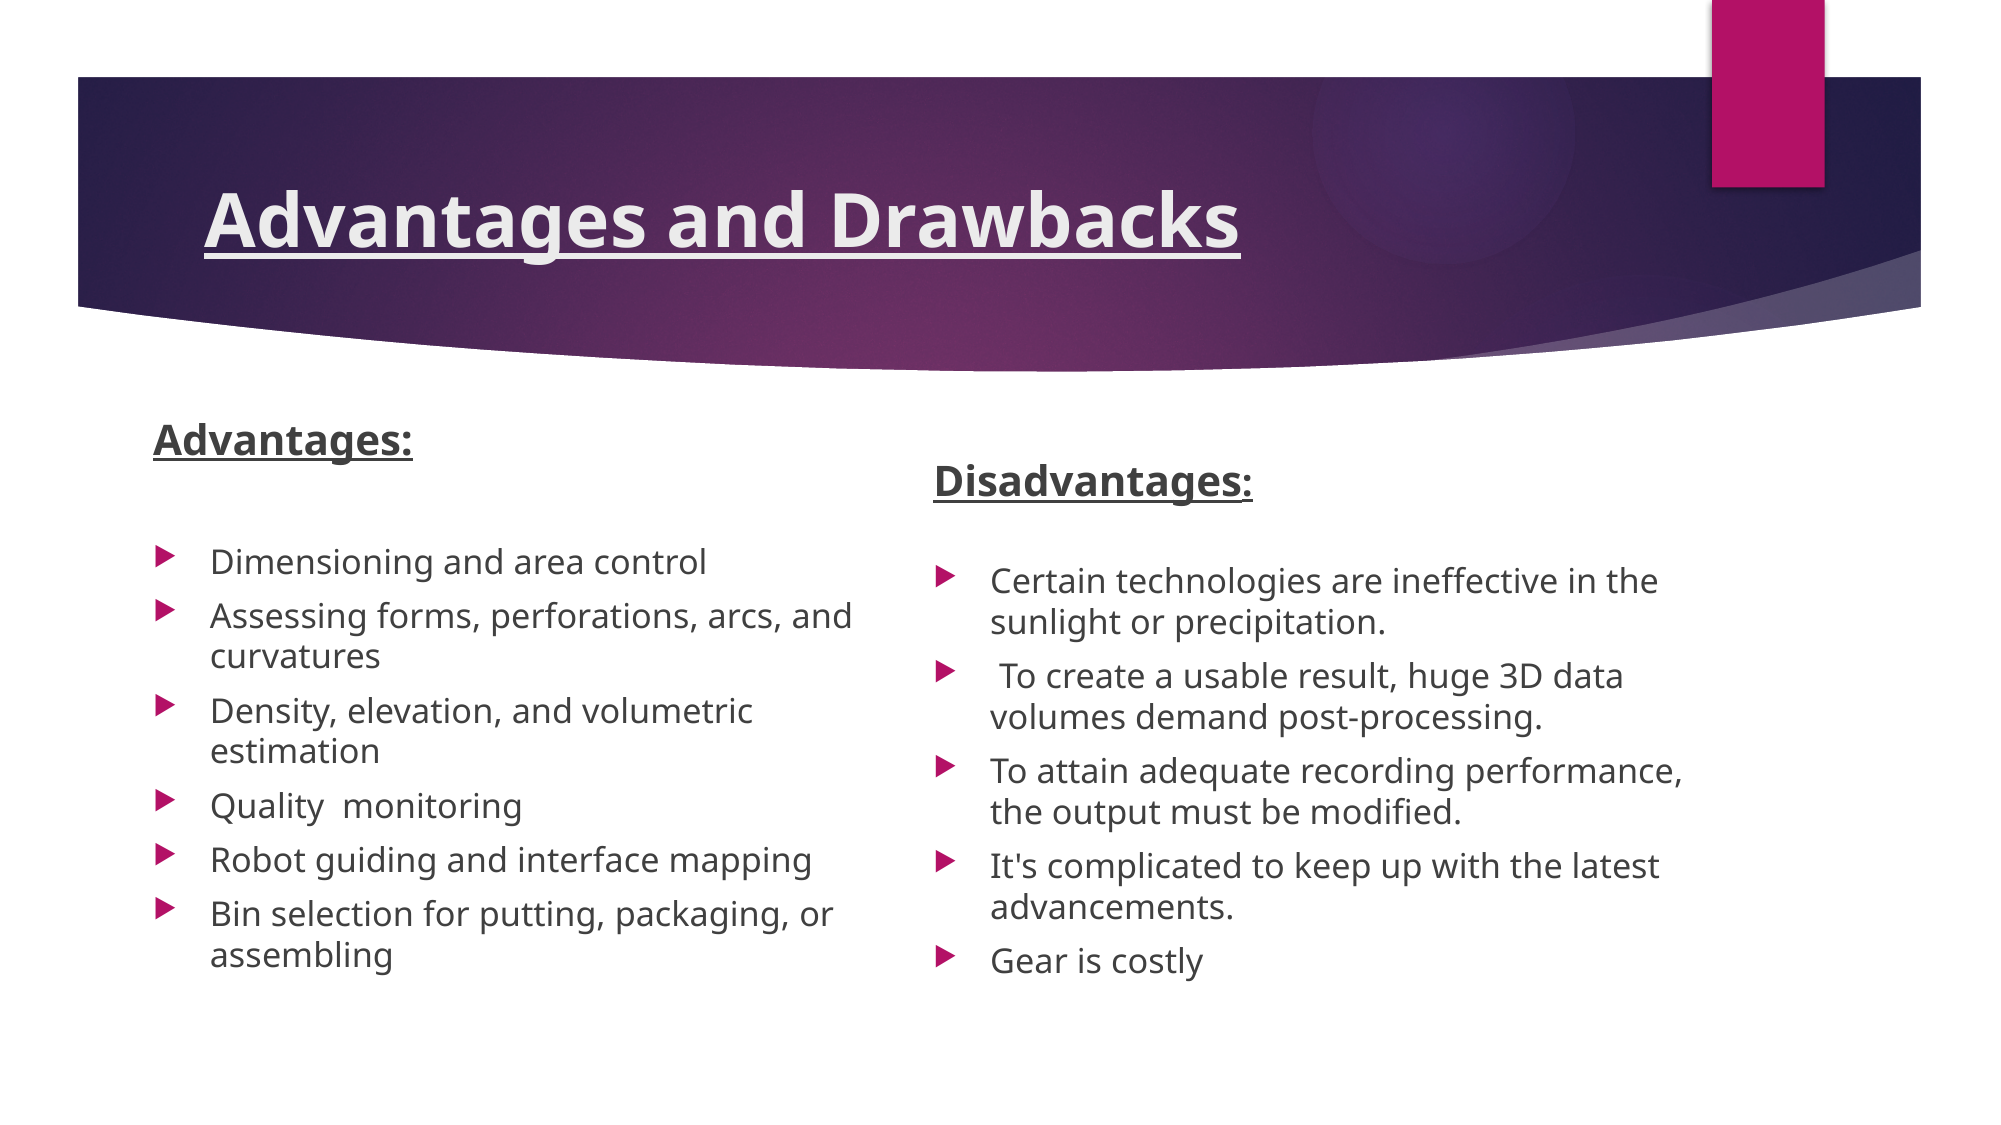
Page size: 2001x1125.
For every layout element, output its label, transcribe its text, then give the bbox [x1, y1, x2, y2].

title Advantages and Drawbacks [189, 159, 1627, 276]
list Advantages: Dimensioning and area control Assessing forms, perforations, arcs, and curvatures Density, elevation, and volumetric estimation Quality monitoring Robot guiding and interface mapping Bin selection for putting, packaging, or assembling Disadvantages: Certain technologies are ineffective in the sunlight or precipitation. To create a usable result, huge 3D data volumes demand post-processing. To attain adequate recording performance, the output must be modified. It's complicated to keep up with the latest advancements. Gear is costly [138, 405, 1729, 1068]
